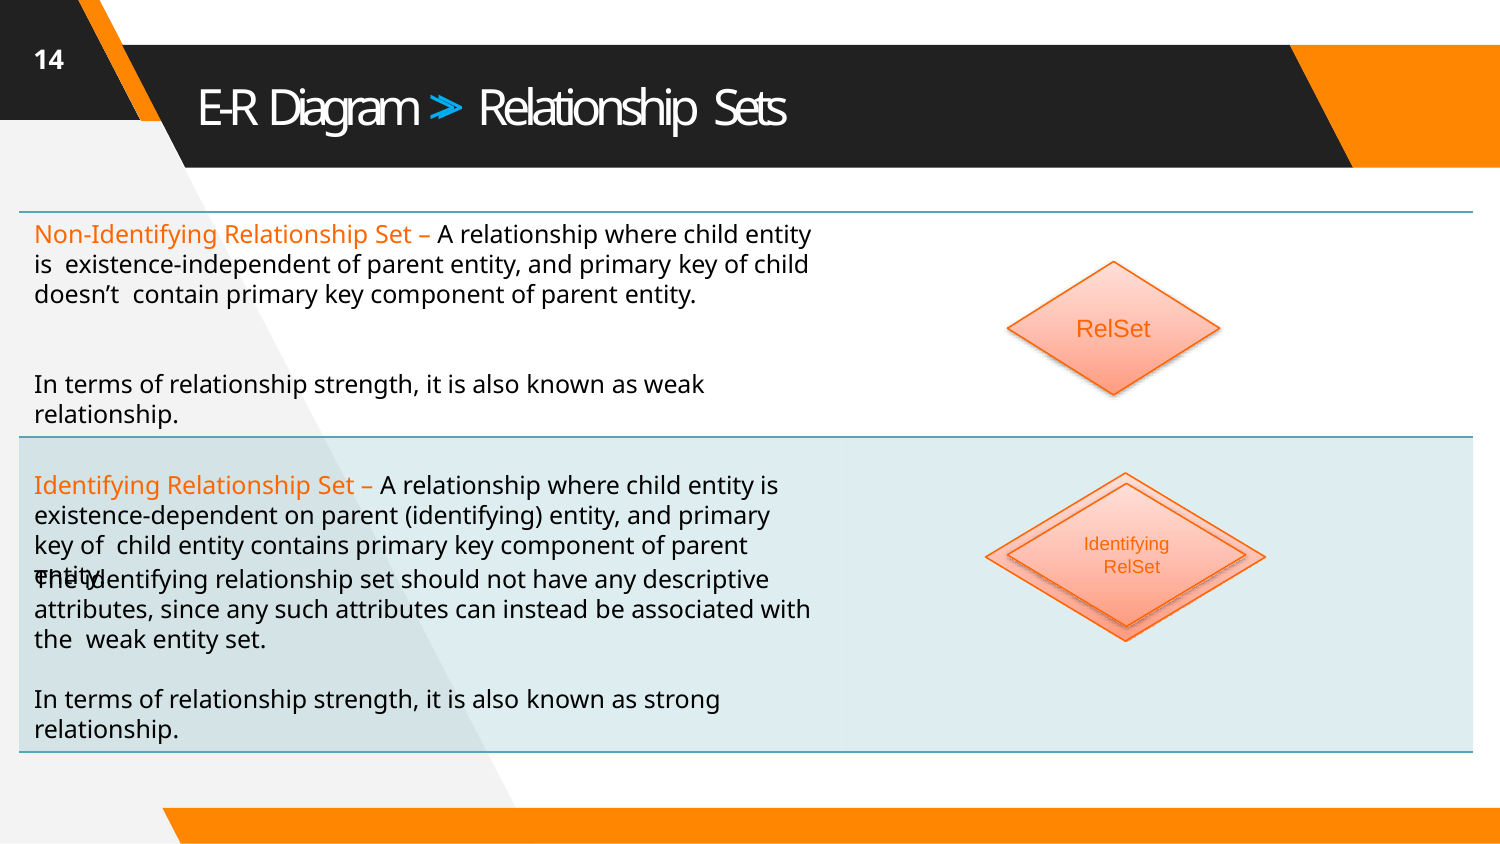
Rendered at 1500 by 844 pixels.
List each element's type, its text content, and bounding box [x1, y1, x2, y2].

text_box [984, 471, 1267, 643]
title E-R Diagram >> Relationship Sets [194, 73, 826, 209]
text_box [1002, 259, 1225, 405]
text_box 14 [31, 40, 67, 75]
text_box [17, 210, 1475, 754]
